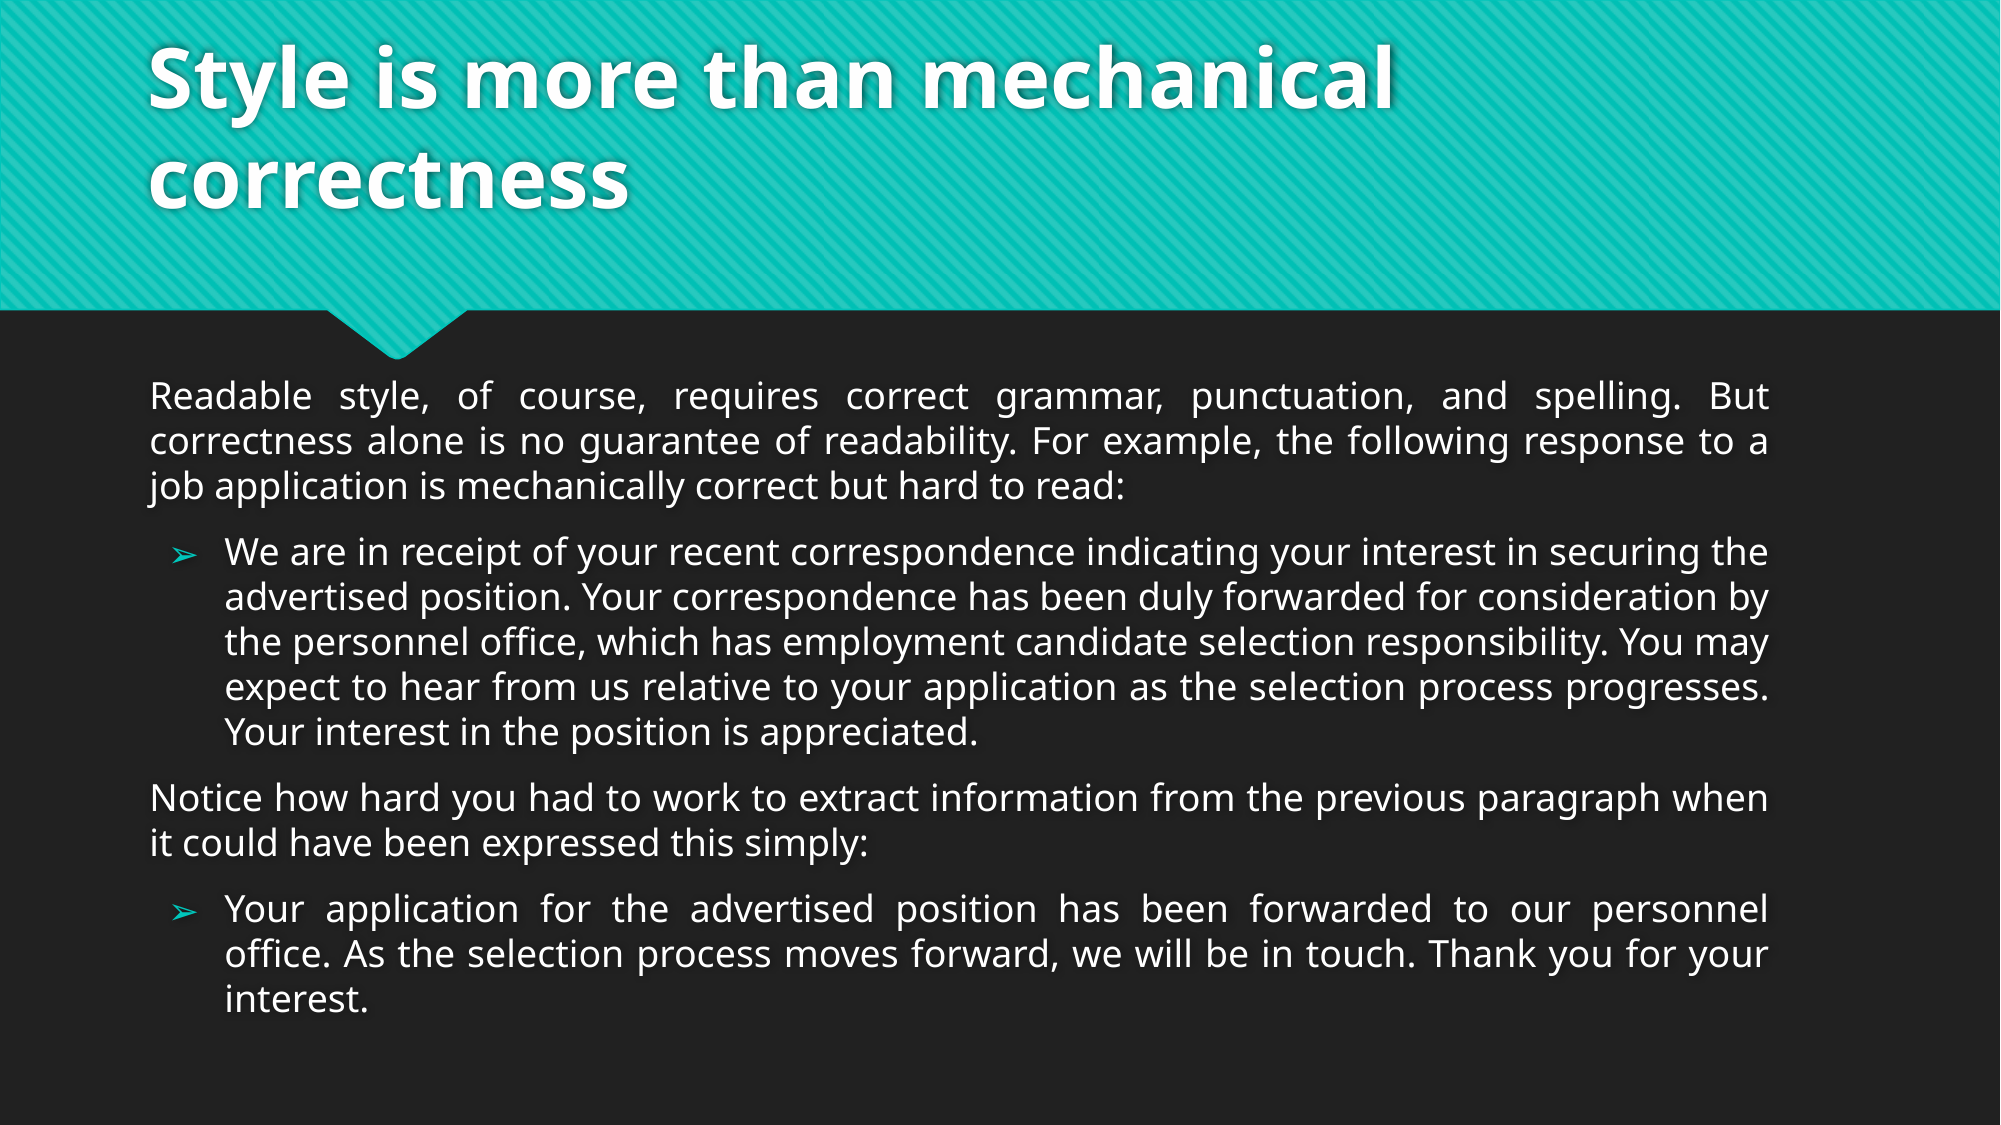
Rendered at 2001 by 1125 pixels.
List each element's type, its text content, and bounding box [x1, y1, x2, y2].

title Style is more than mechanical correctness [132, 73, 1868, 233]
picture [1, 1, 1999, 357]
list Readable style, of course, requires correct grammar, punctuation, and spelling. But correctness alone is no guarantee of readability. For example, the following response to a job application is mechanically correct but hard to read: We are in receipt of your recent correspondence indicating your interest in securing the advertised position. Your correspondence has been duly forwarded for consideration by the personnel office, which has employment candidate selection responsibility. You may expect to hear from us relative to your application as the selection process progresses. Your interest in the position is appreciated. Notice how hard you had to work to extract information from the previous paragraph when it could have been expressed this simply: Your application for the advertised position has been forwarded to our personnel office. As the selection process moves forward, we will be in touch. Thank you for your interest. [134, 364, 1786, 1082]
